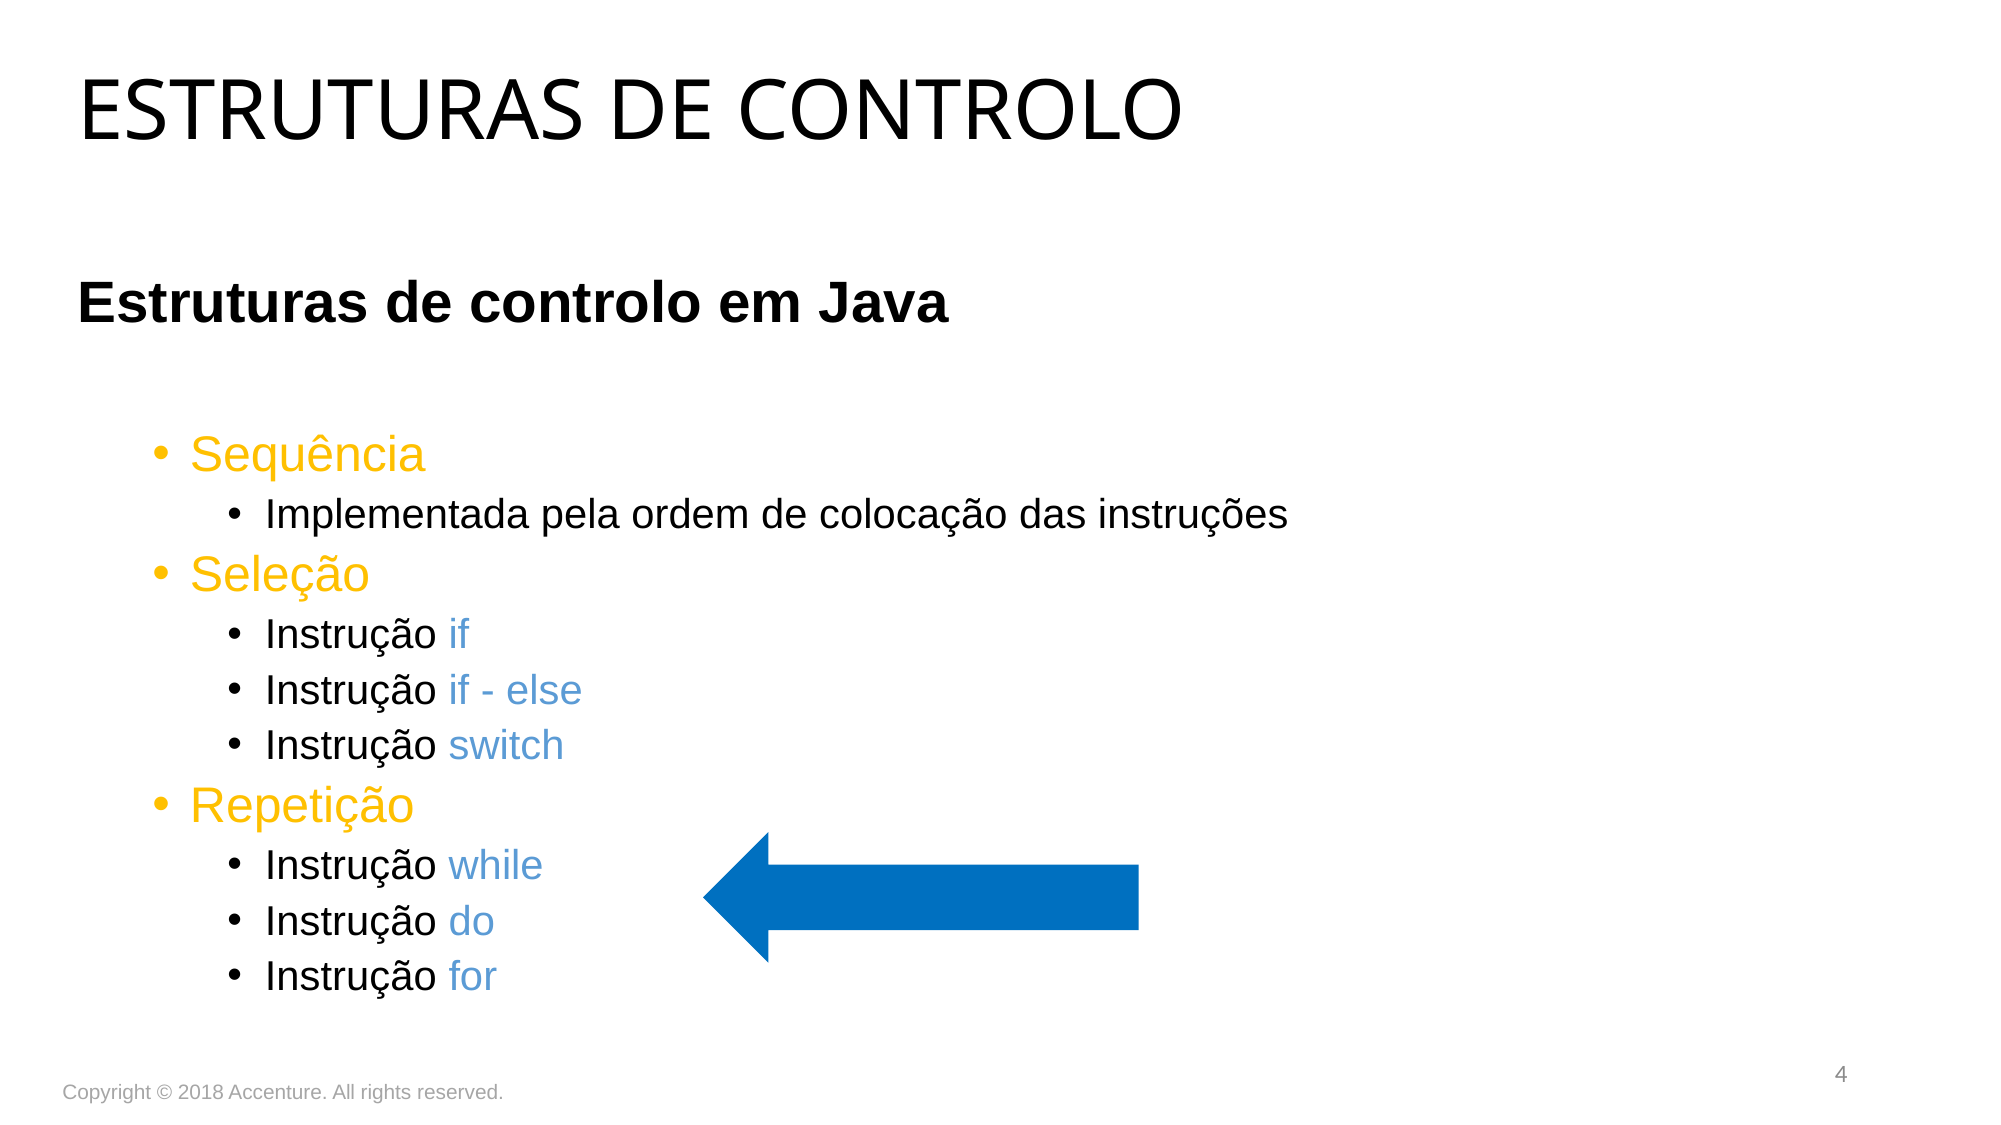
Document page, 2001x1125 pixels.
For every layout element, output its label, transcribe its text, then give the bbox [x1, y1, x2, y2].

text_box [701, 829, 1140, 966]
text_box Copyright © 2018 Accenture. All rights reserved. [62, 1069, 1000, 1104]
text_box ESTRUTURAS DE CONTROLO [62, 59, 1863, 177]
list Estruturas de controlo em Java Sequência Implementada pela ordem de colocação das instruções Seleção Instrução if Instrução if - else Instrução switch Repetição Instrução while Instrução do Instrução for [62, 264, 1863, 1014]
slide_number 4 [1412, 1042, 1863, 1103]
